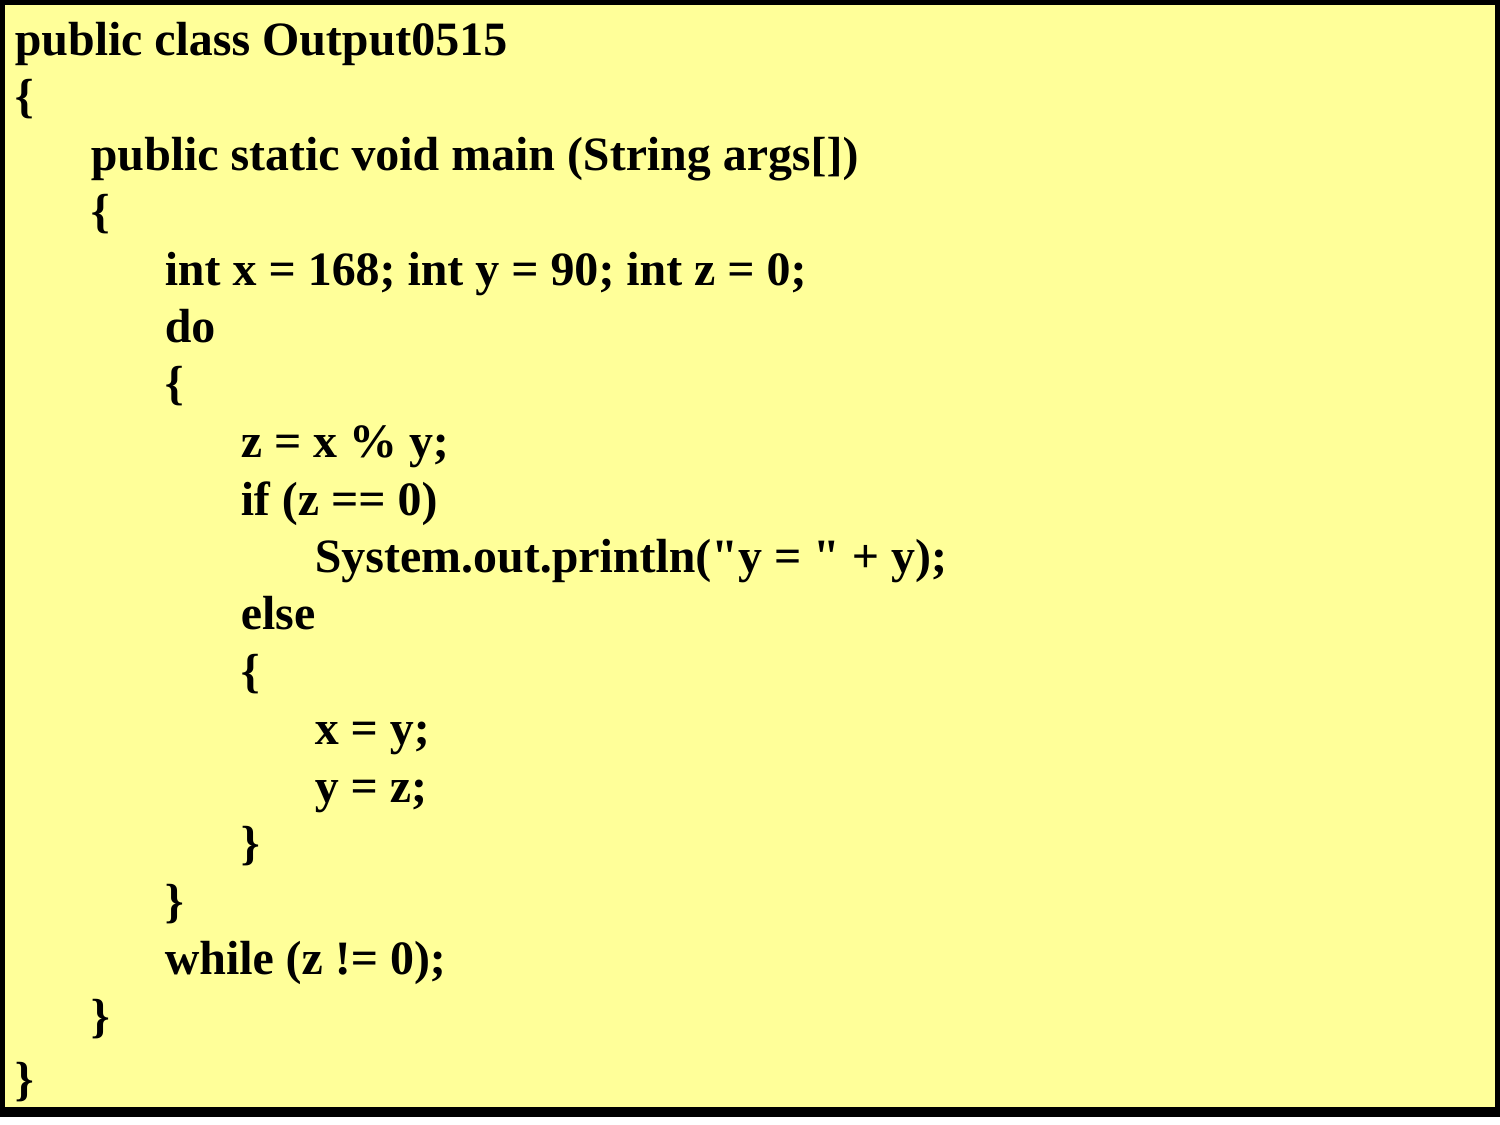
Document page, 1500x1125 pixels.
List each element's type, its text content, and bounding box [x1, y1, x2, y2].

text_box public class Output0515 { public static void main (String args[]) { int x = 168; int y = 90; int z = 0; do { z = x % y; if (z == 0) System.out.println("y = " + y); else { x = y; y = z; } } while (z != 0); } } [0, 0, 1500, 1113]
